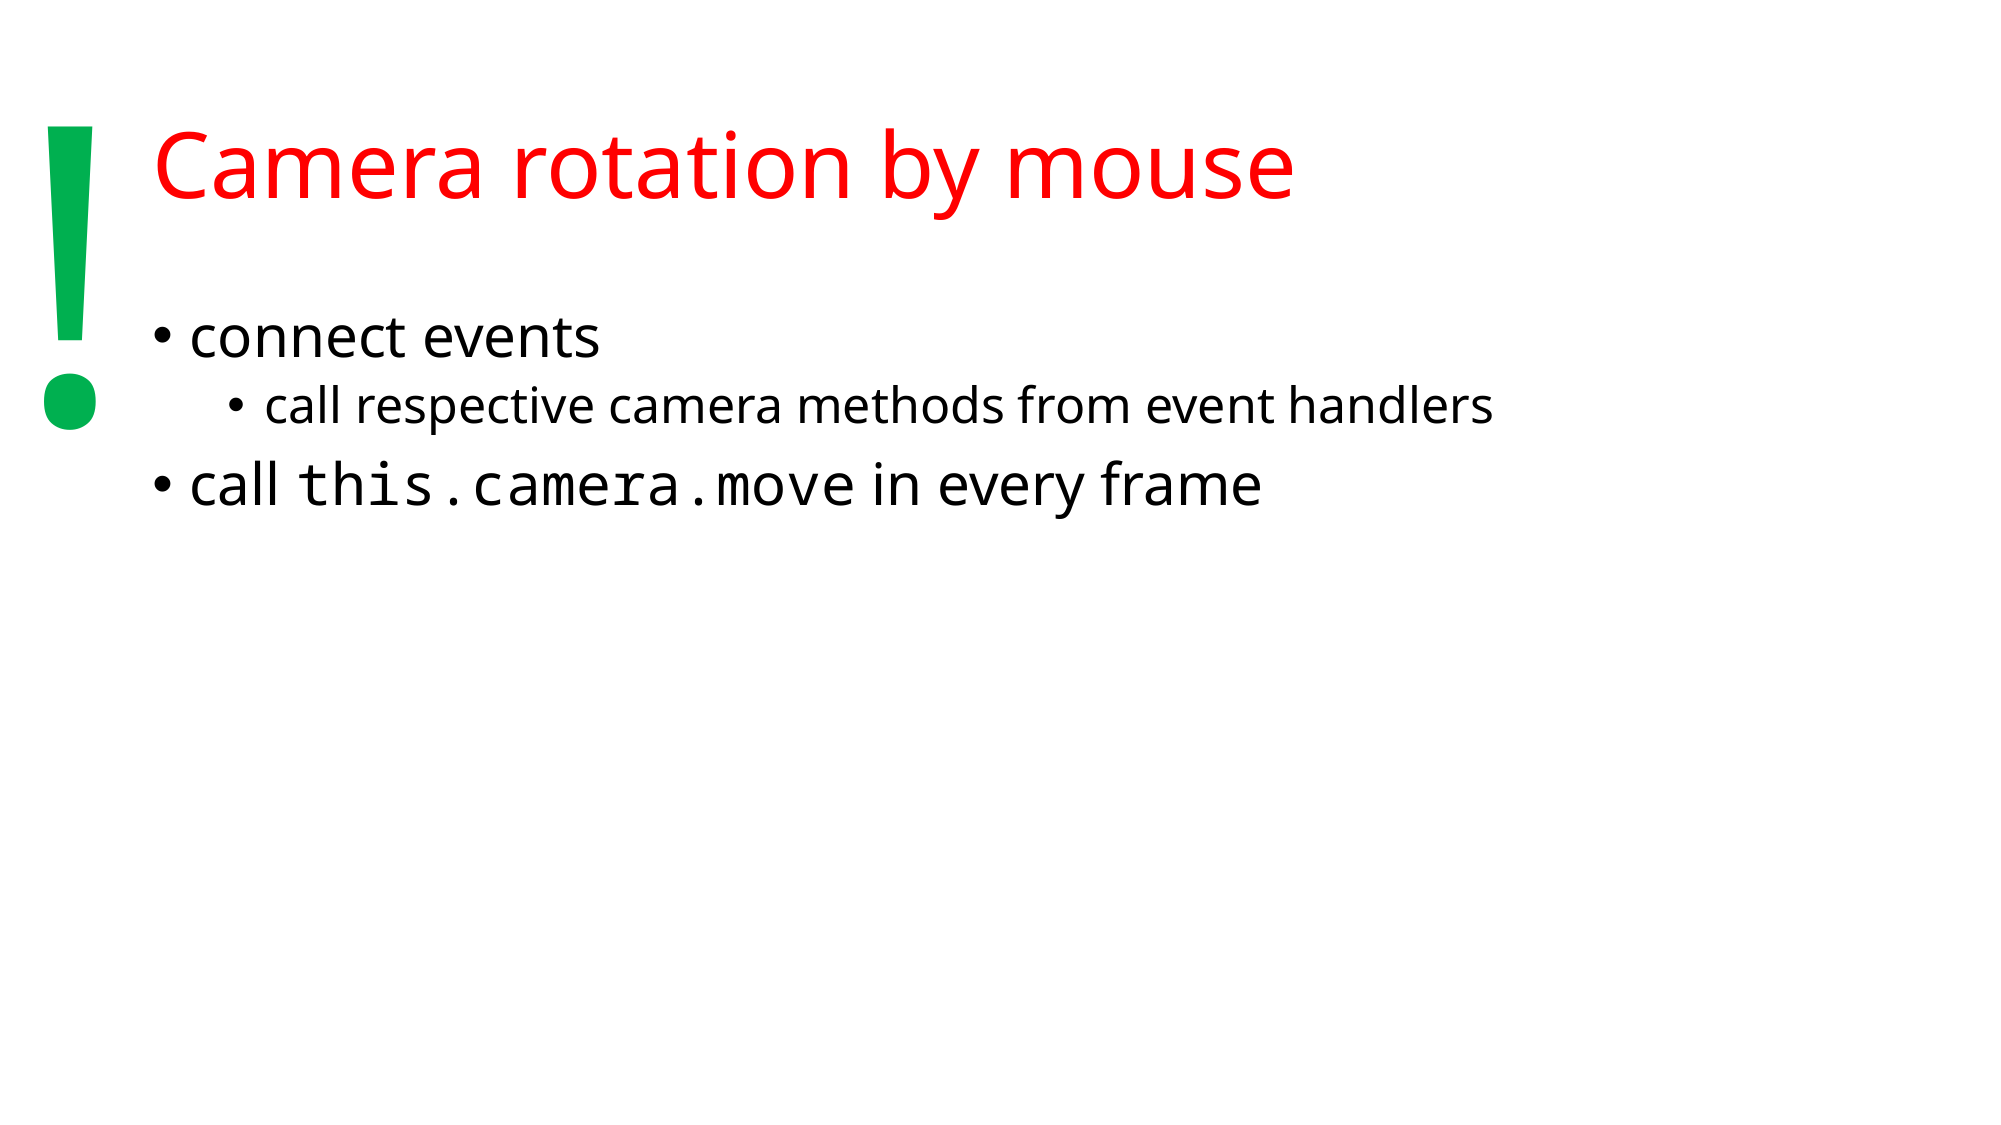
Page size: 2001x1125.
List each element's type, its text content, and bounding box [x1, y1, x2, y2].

text_box ! [0, 0, 86, 515]
title Camera rotation by mouse [137, 59, 1863, 278]
list connect events call respective camera methods from event handlers call this.camera.move in every frame [137, 299, 1863, 1014]
